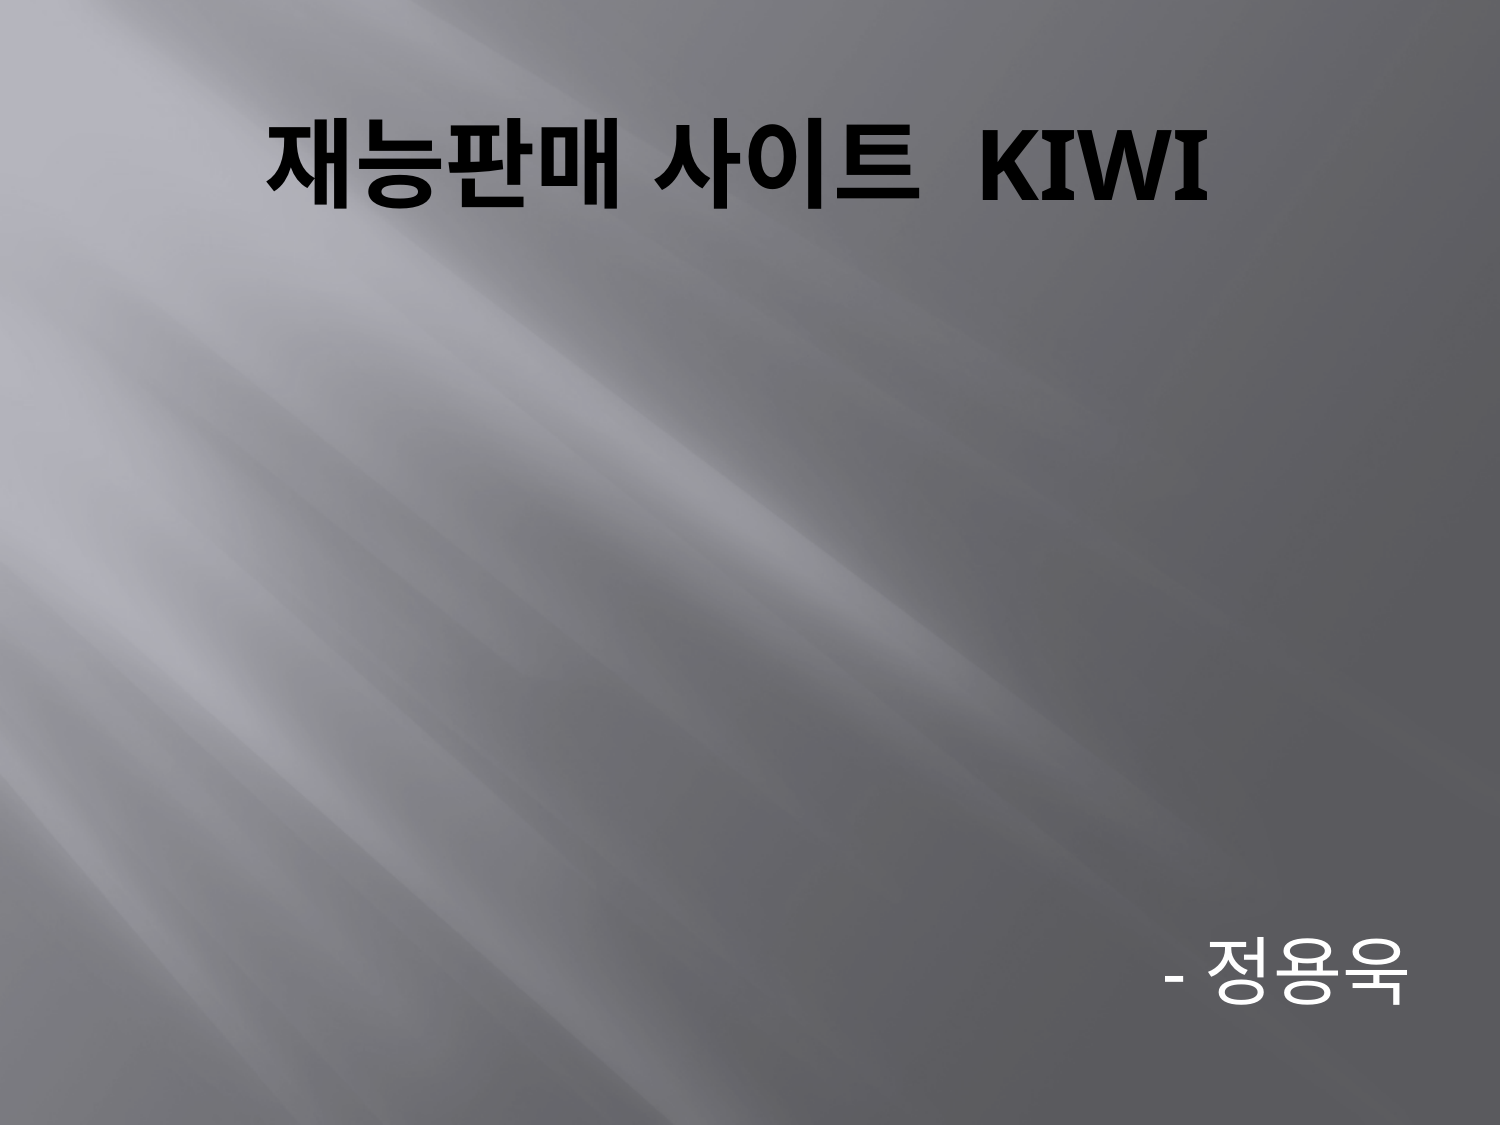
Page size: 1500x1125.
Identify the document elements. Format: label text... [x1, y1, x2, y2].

subtitle -정용욱 [1104, 916, 1470, 988]
title 재능판매 사이트 KIWI [100, 101, 1376, 220]
